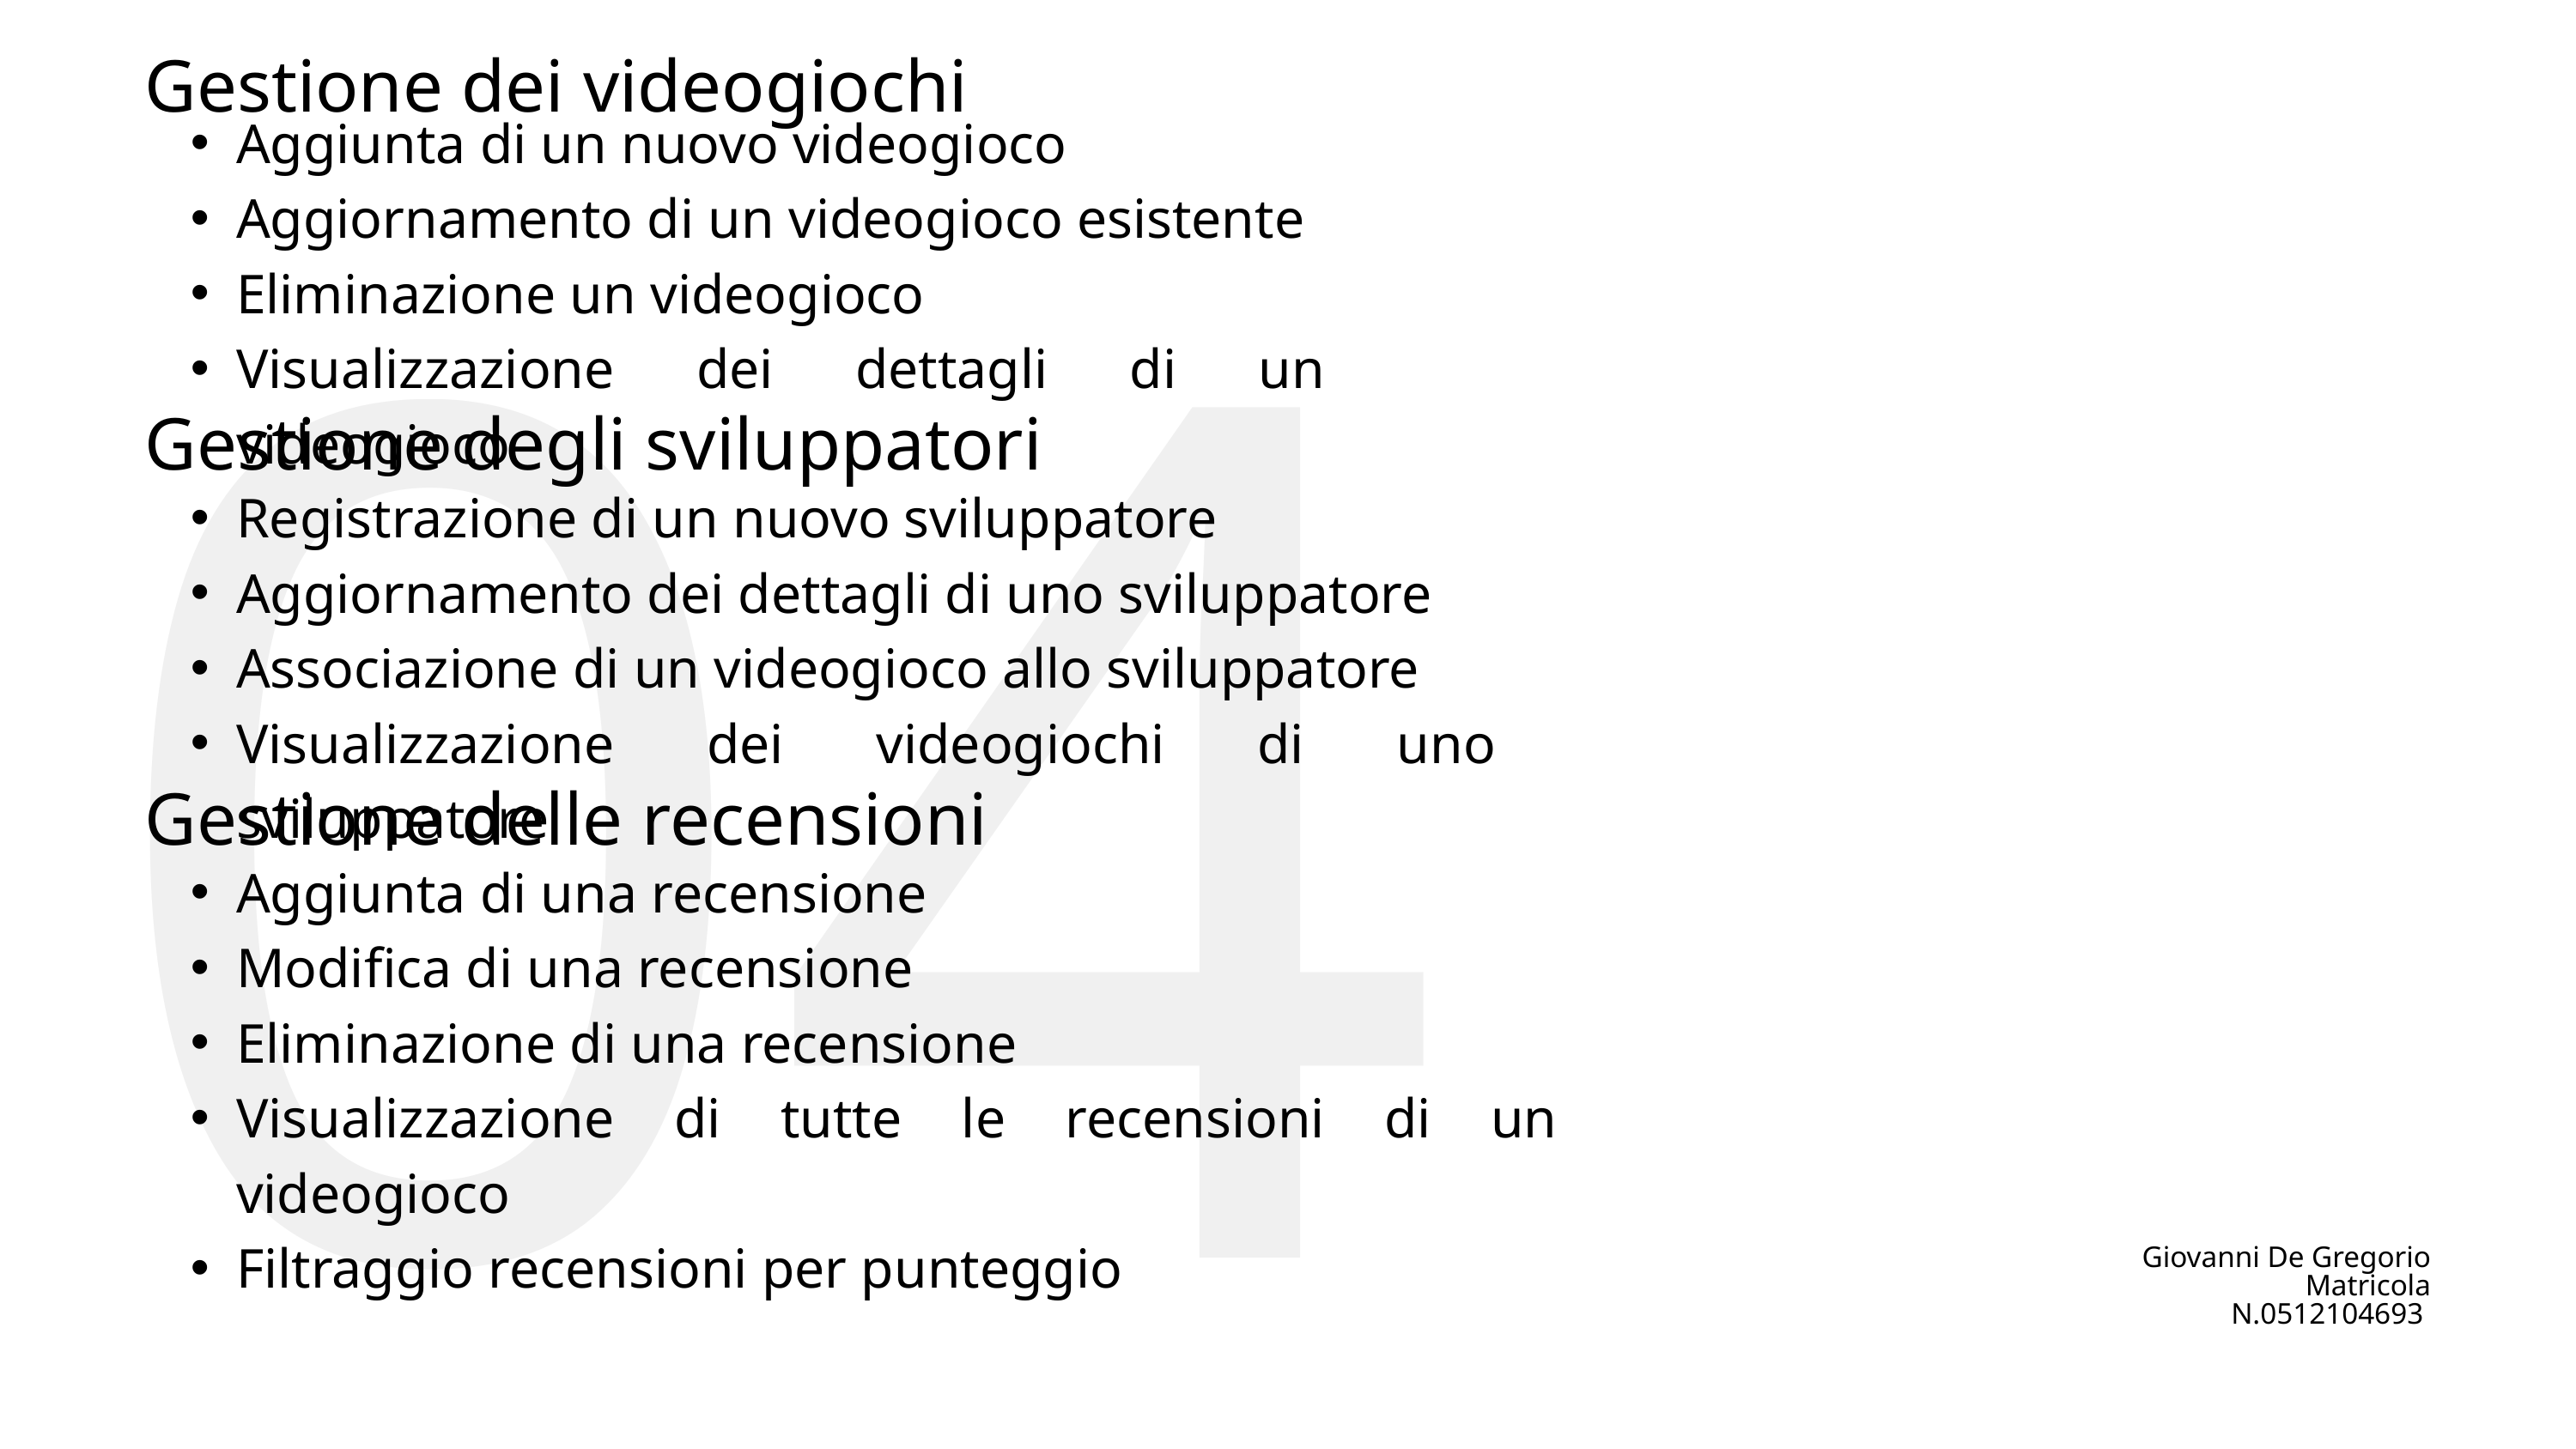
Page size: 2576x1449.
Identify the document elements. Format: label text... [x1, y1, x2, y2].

text_box Aggiunta di una recensione Modifica di una recensione Eliminazione di una recensione Visualizzazione di tutte le recensioni di un videogioco Filtraggio recensioni per punteggio [144, 848, 1559, 1300]
text_box Registrazione di un nuovo sviluppatore Aggiornamento dei dettagli di uno sviluppatore Associazione di un videogioco allo sviluppatore Visualizzazione dei videogiochi di uno sviluppatore [144, 473, 1498, 848]
text_box Aggiunta di un nuovo videogioco Aggiornamento di un videogioco esistente Eliminazione un videogioco Visualizzazione dei dettagli di un videogioco [144, 99, 1327, 384]
text_box Giovanni De Gregorio Matricola N.0512104693 [2116, 1244, 2432, 1331]
text_box 04 [0, 0, 1540, 1449]
text_box Gestione dei videogiochi [144, 26, 1358, 126]
text_box Gestione delle recensioni [144, 759, 1358, 848]
text_box Gestione degli sviluppatori [144, 384, 1358, 473]
